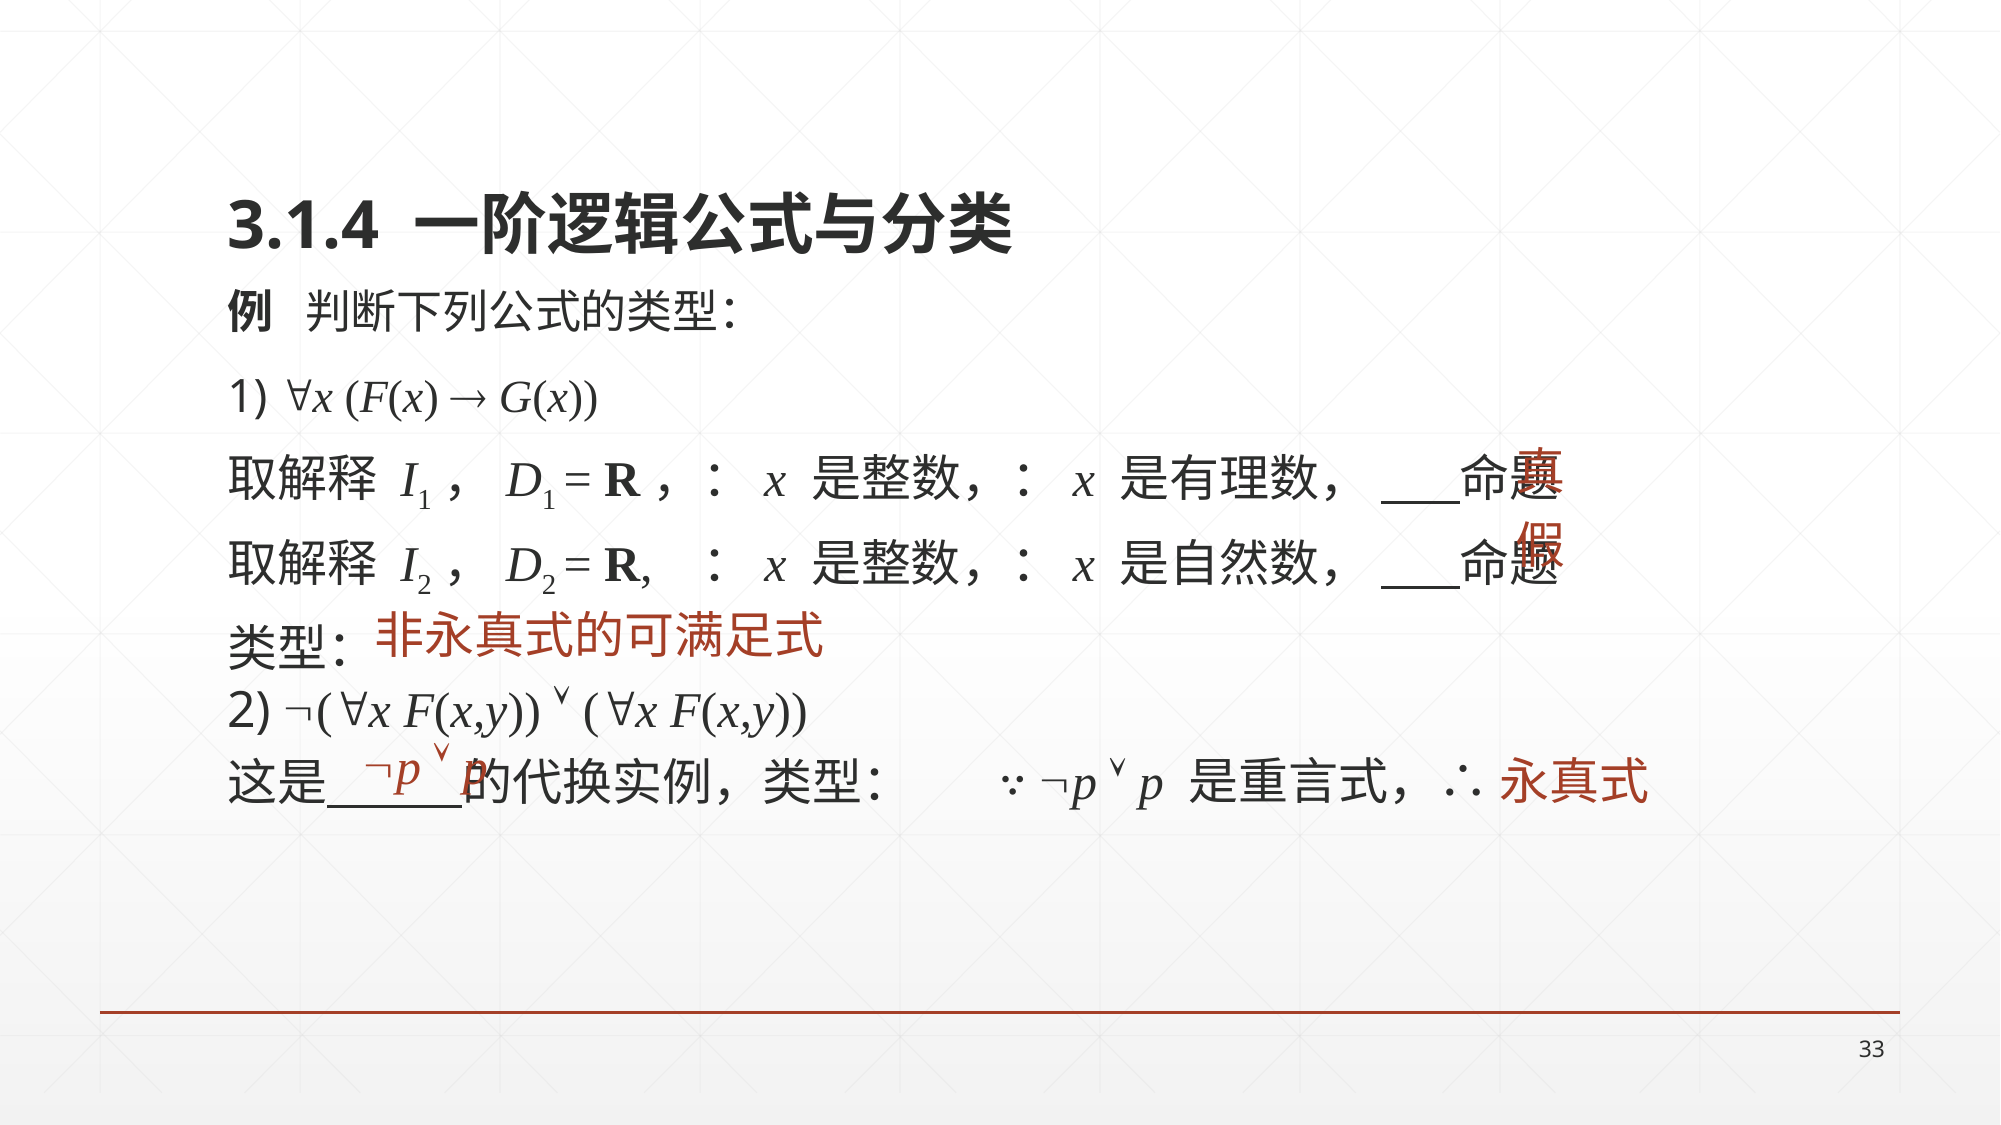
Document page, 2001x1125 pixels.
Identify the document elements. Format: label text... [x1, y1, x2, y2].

text_box 2) (x F(x,y))  (x F(x,y)) [212, 663, 1788, 745]
text_box 假 [1500, 506, 1581, 581]
text_box 真 [1500, 432, 1581, 506]
text_box 3.1.4 一阶逻辑公式与分类 [212, 82, 1788, 271]
text_box p  p [348, 727, 528, 803]
text_box 这是 的代换实例，类型： [212, 737, 1038, 819]
text_box ∵ p  p 是重言式，∴ 永真式 [983, 736, 1695, 817]
list 例 判断下列公式的类型： 1) x (F(x)  G(x)) [212, 271, 1788, 431]
slide_number 33 [1749, 1031, 1901, 1069]
text_box 非永真式的可满足式 [359, 590, 1035, 663]
